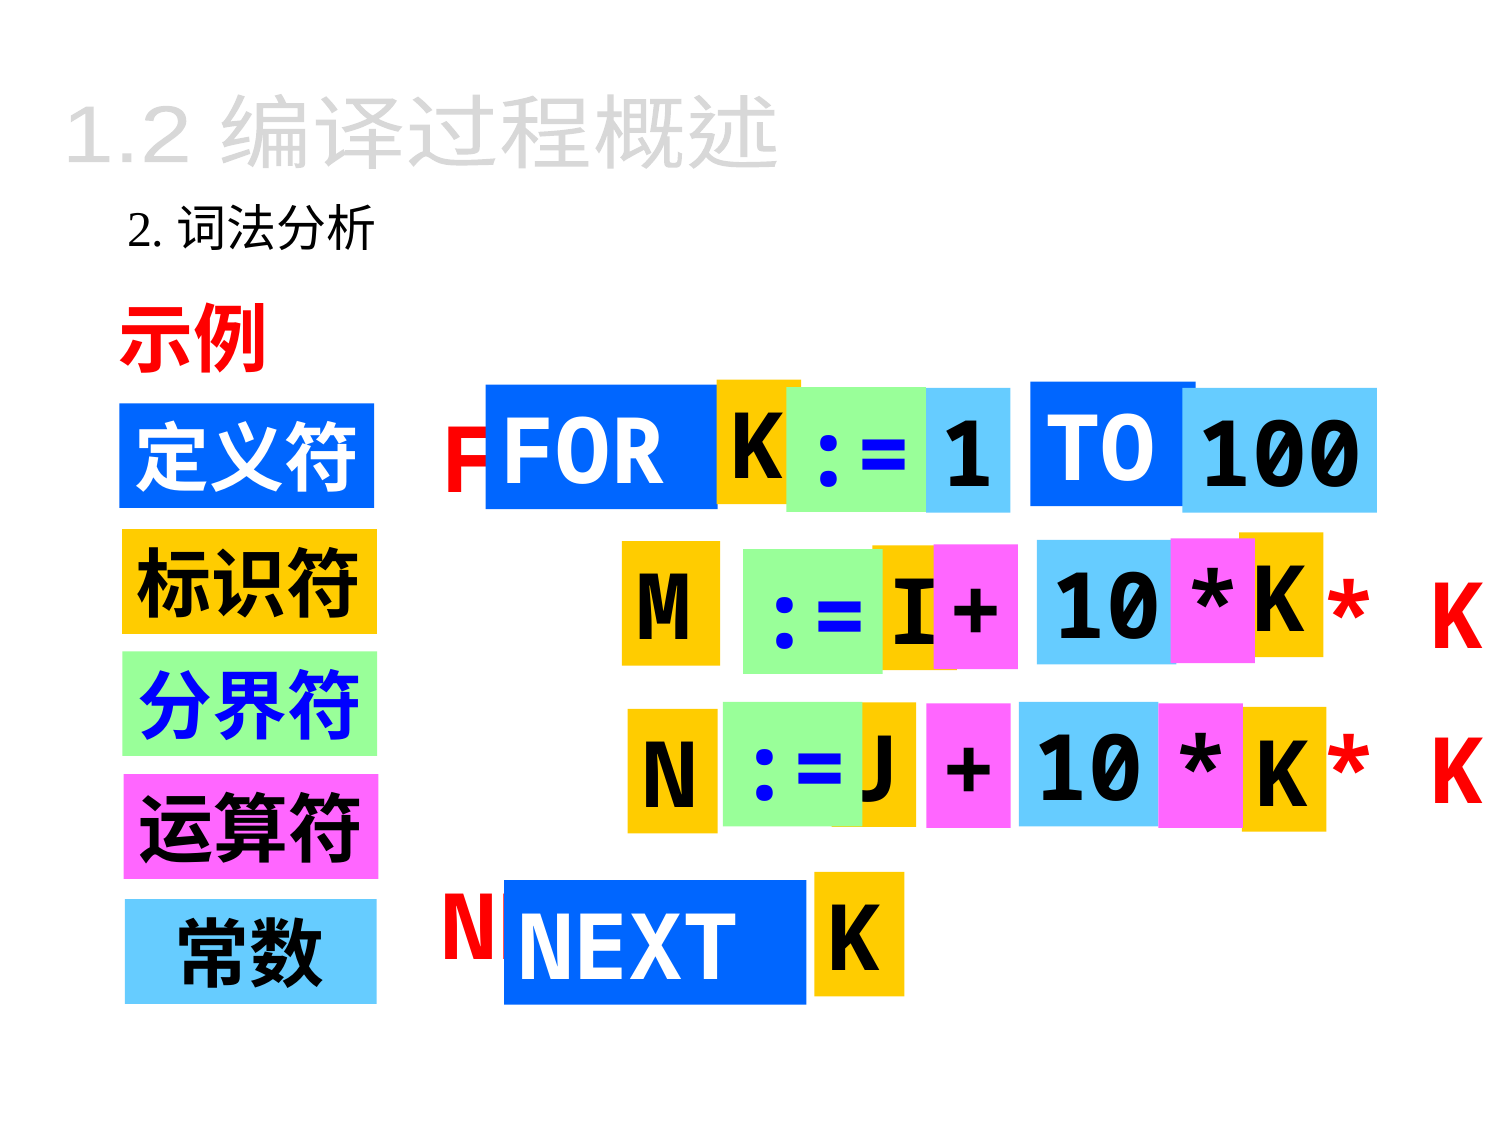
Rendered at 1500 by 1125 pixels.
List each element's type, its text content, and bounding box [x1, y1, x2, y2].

text_box FOR [485, 384, 718, 510]
text_box := [786, 387, 926, 512]
text_box K [1239, 532, 1324, 658]
text_box 分界符 [122, 651, 378, 756]
text_box FOR K := 1 TO 100 M := I + 10 * K N := J + 10 * K NEXT K [426, 393, 1500, 986]
text_box J [863, 702, 917, 827]
text_box NEXT [504, 880, 807, 1005]
text_box 定义符 [119, 403, 375, 508]
text_box + [926, 703, 1011, 828]
text_box 示例 [104, 284, 284, 390]
text_box K [1241, 706, 1327, 832]
text_box * [1158, 703, 1243, 828]
text_box 10 [1018, 701, 1159, 827]
text_box 标识符 [122, 529, 377, 634]
text_box K [716, 379, 802, 505]
text_box I [872, 545, 957, 671]
text_box K [814, 871, 905, 997]
text_box := [743, 549, 883, 674]
text_box + [933, 544, 1018, 670]
text_box TO [1030, 381, 1196, 507]
text_box 10 [1036, 539, 1177, 665]
text_box 常数 [124, 899, 377, 1004]
text_box N [627, 708, 718, 834]
text_box 运算符 [123, 774, 379, 879]
text_box 1 [926, 387, 1011, 513]
text_box * [1170, 538, 1255, 664]
text_box M [621, 541, 721, 666]
text_box 2.词法分析 [112, 188, 392, 264]
text_box := [722, 701, 863, 827]
text_box 100 [1182, 387, 1377, 513]
